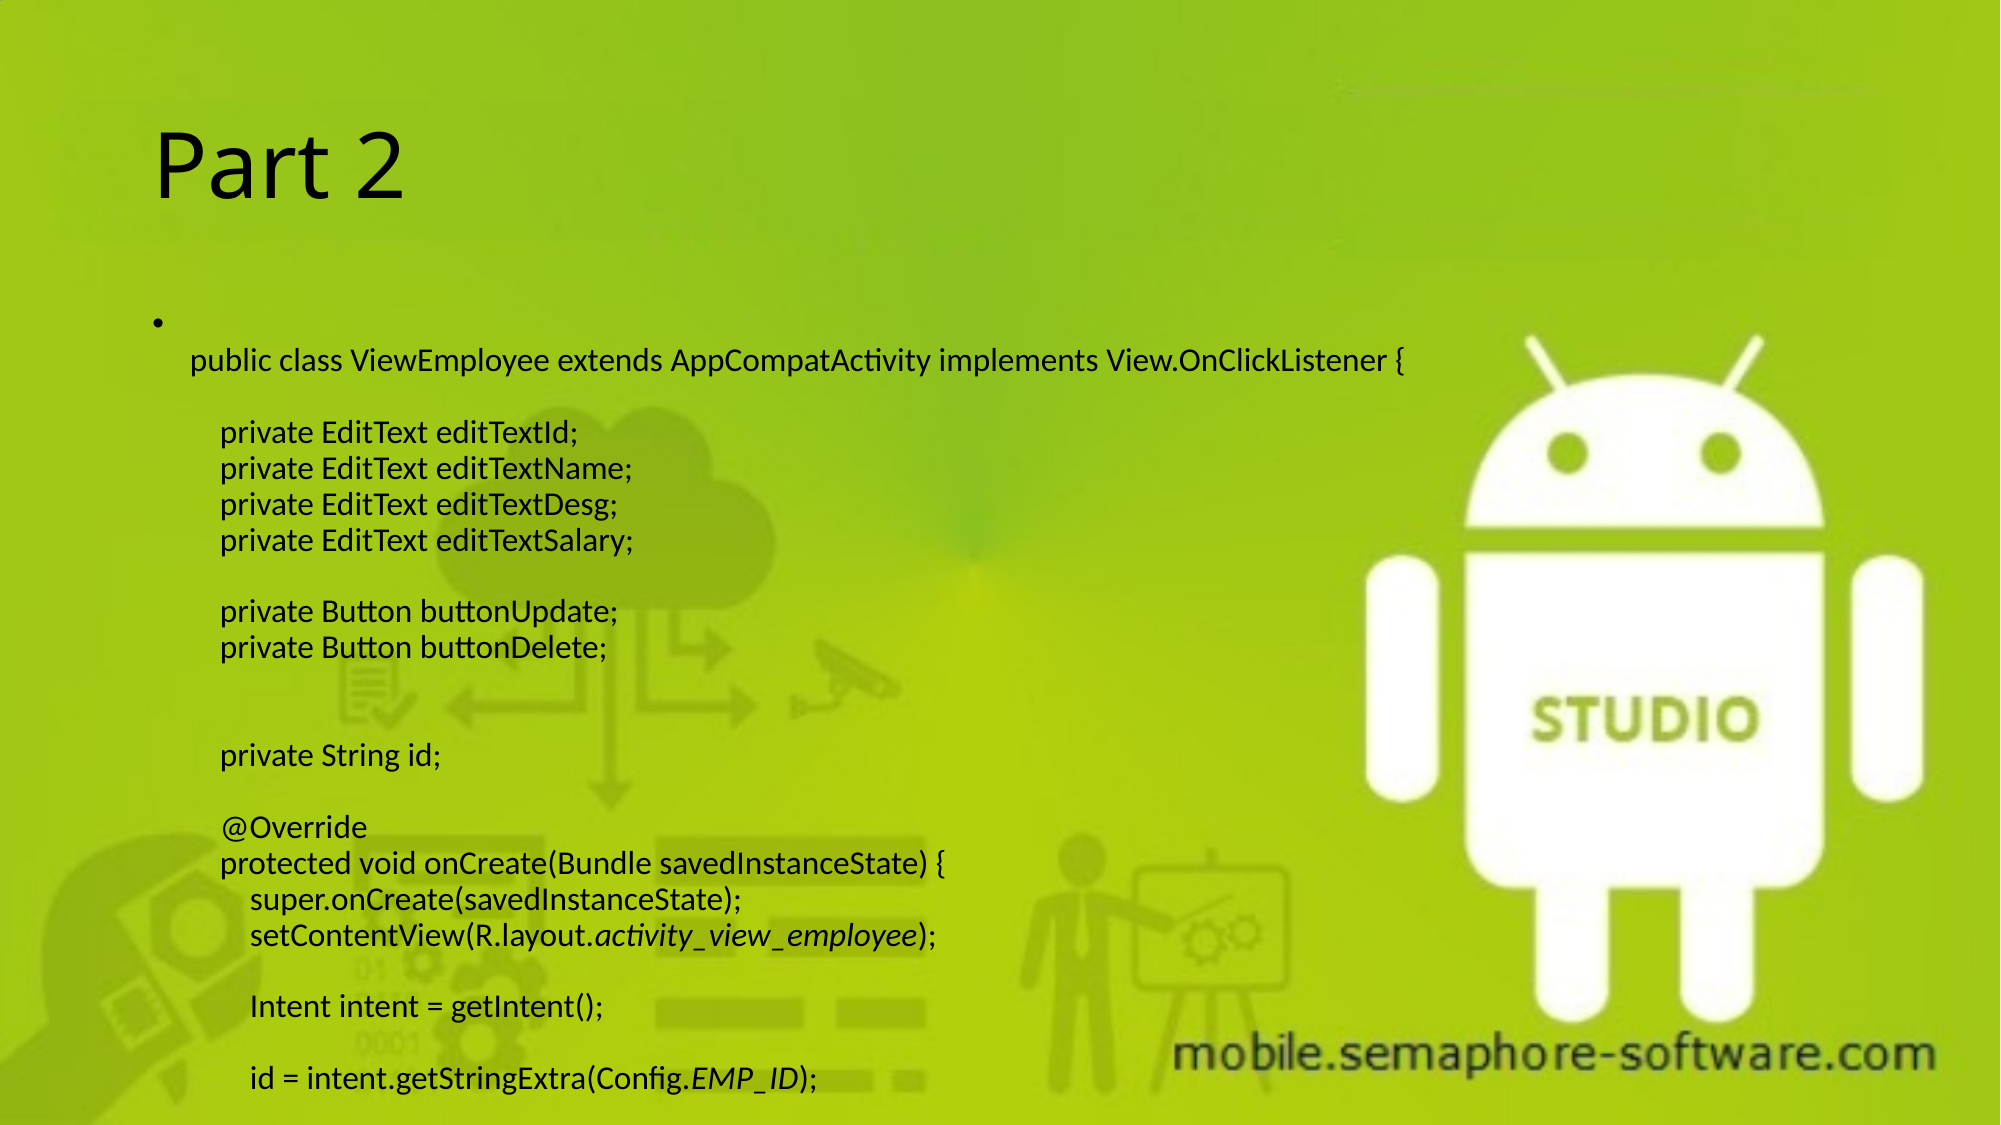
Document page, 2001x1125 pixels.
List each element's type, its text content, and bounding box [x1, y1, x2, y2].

title Part 2 [137, 59, 1863, 278]
list public class ViewEmployee extends AppCompatActivity implements View.OnClickListener { private EditText editTextId; private EditText editTextName; private EditText editTextDesg; private EditText editTextSalary; private Button buttonUpdate; private Button buttonDelete; private String id; @Override protected void onCreate(Bundle savedInstanceState) { super.onCreate(savedInstanceState); setContentView(R.layout.activity_view_employee); Intent intent = getIntent(); id = intent.getStringExtra(Config.EMP_ID); [137, 299, 1863, 1125]
picture [0, 0, 2001, 1125]
